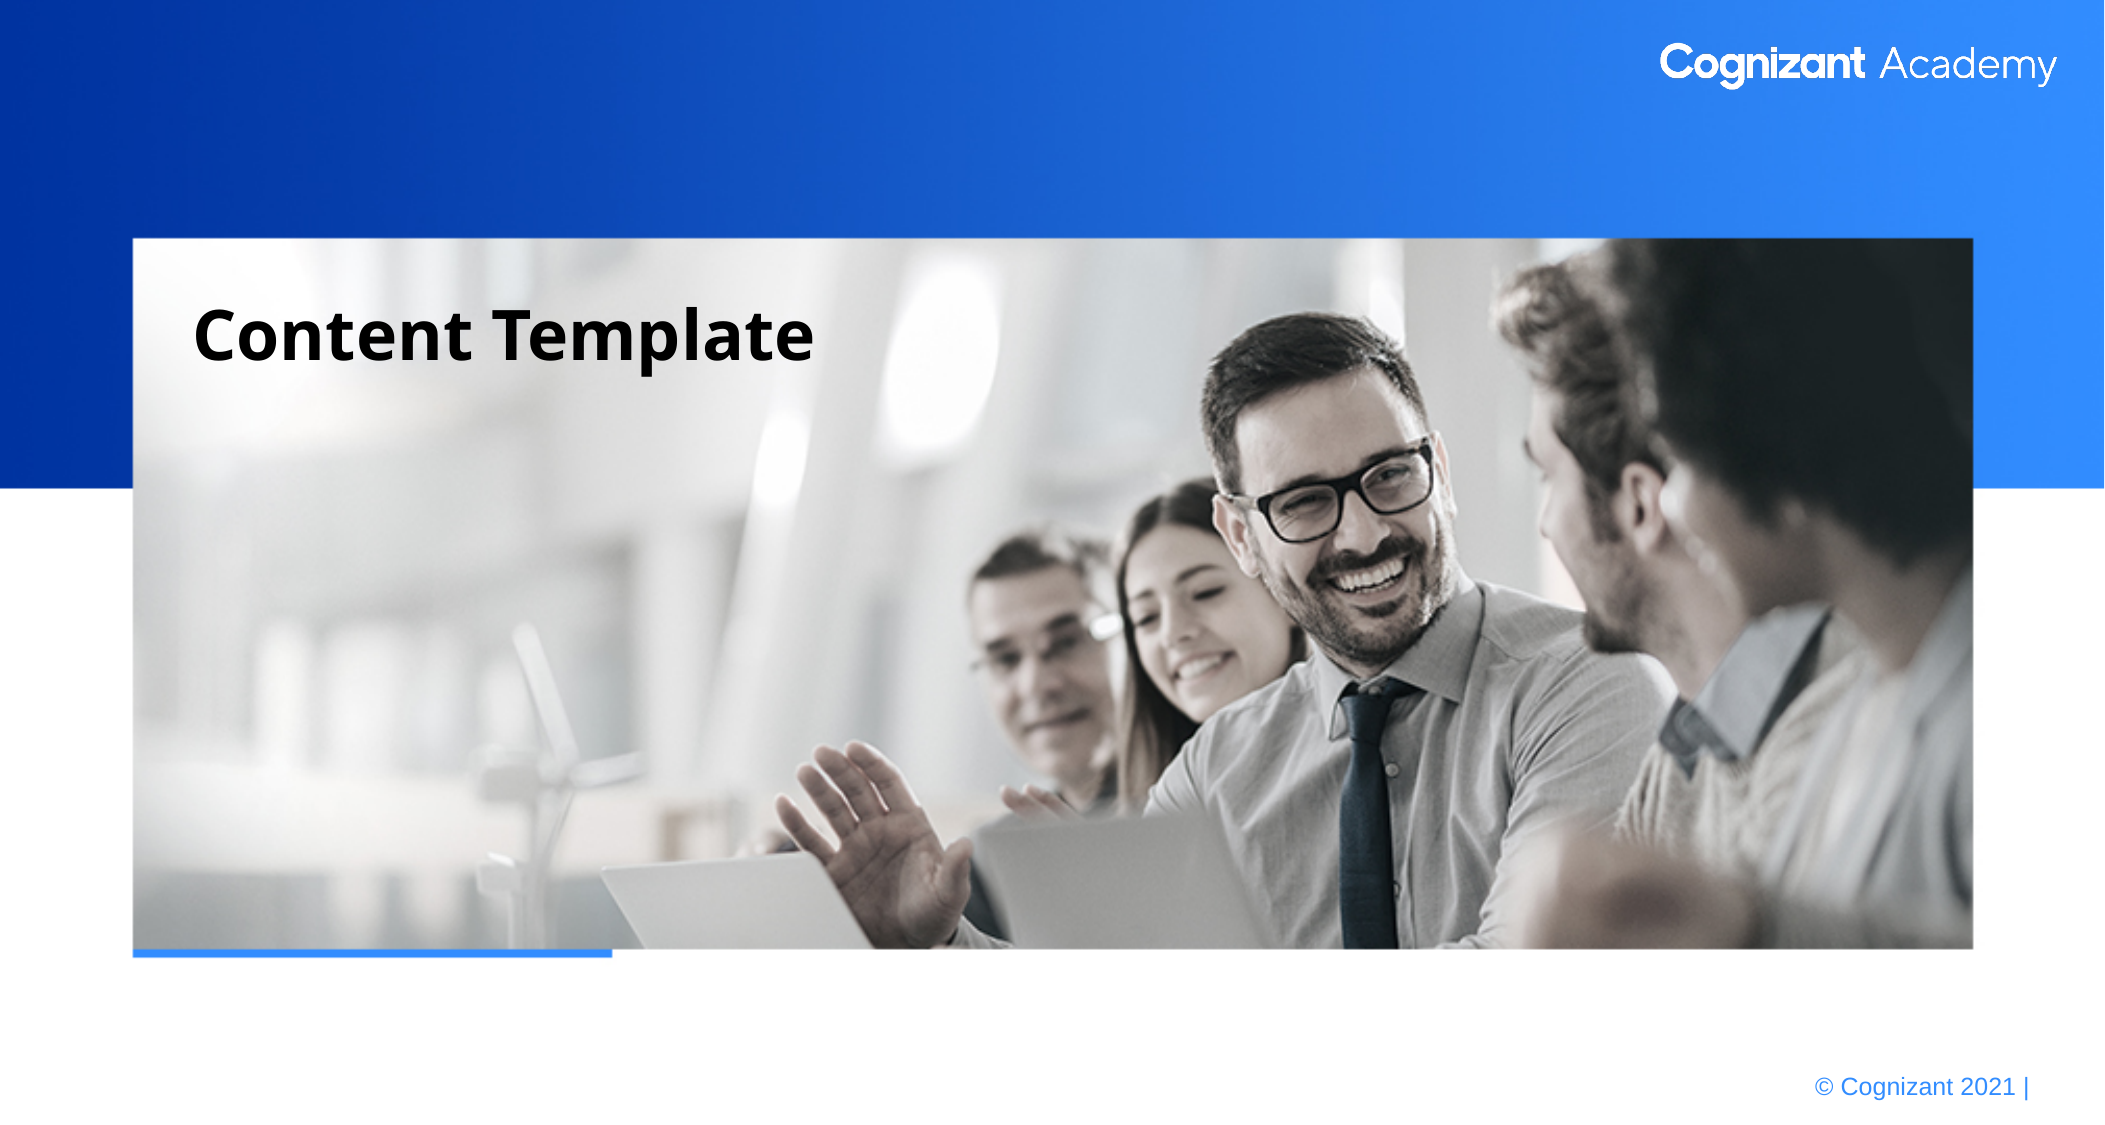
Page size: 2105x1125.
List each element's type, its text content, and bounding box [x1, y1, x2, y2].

title Content Template [192, 299, 1013, 460]
picture [0, 0, 2105, 1125]
